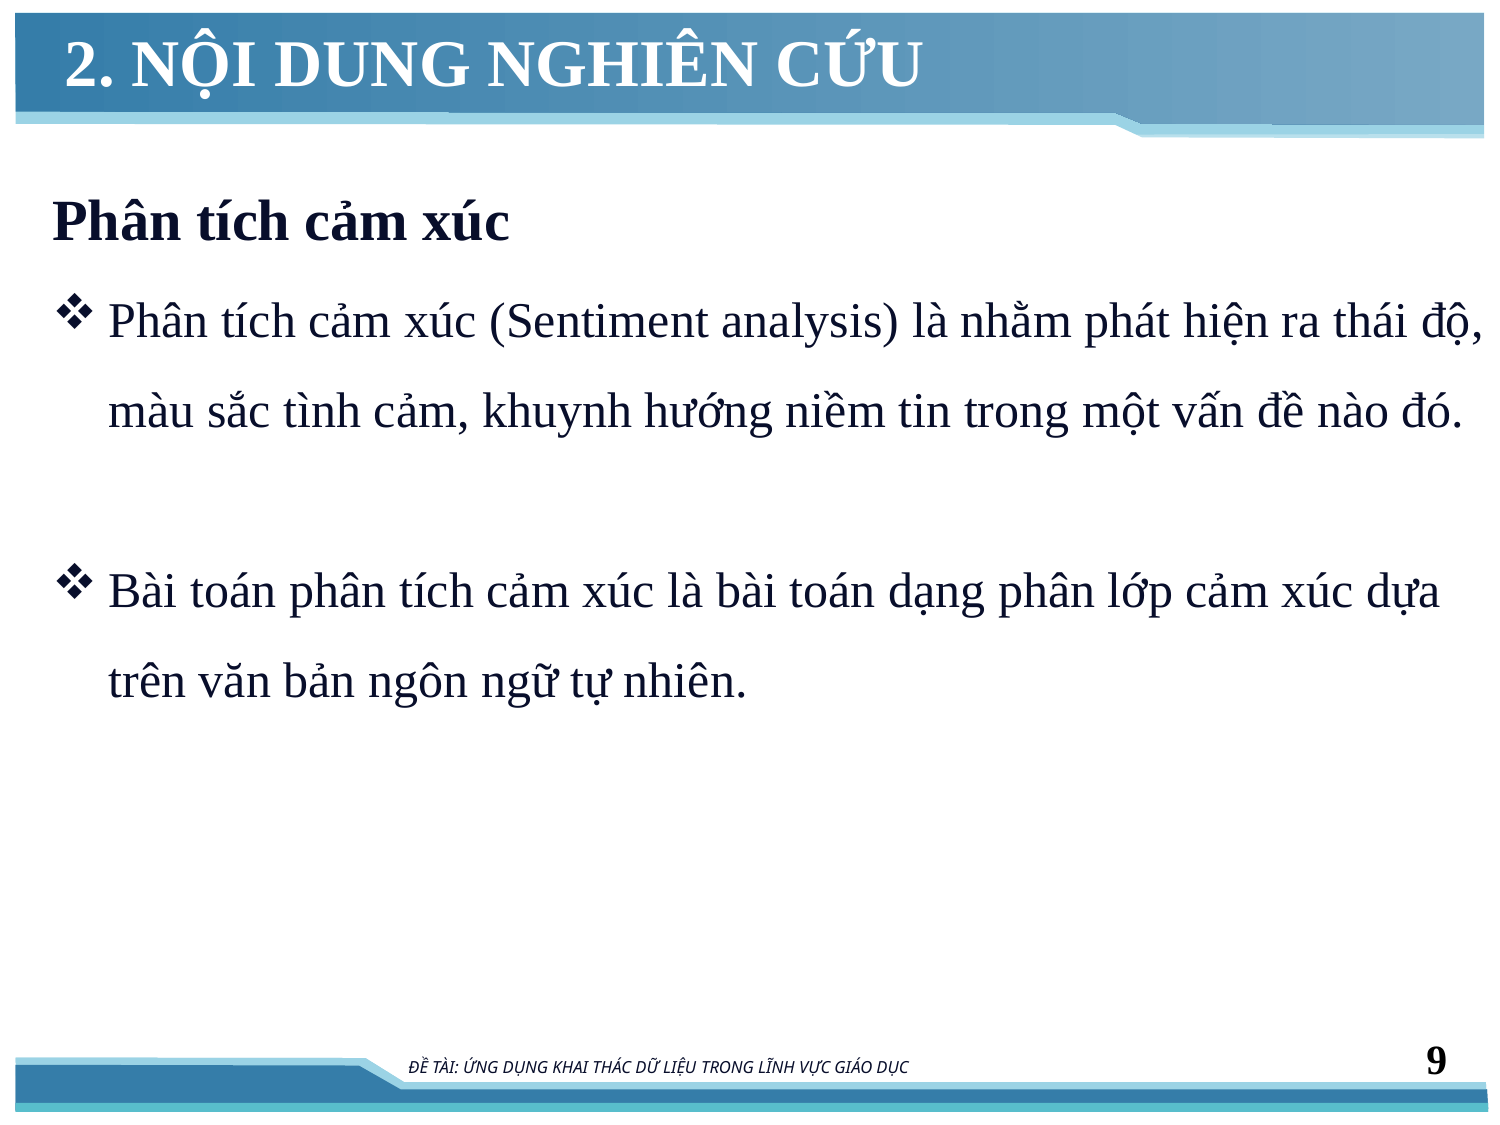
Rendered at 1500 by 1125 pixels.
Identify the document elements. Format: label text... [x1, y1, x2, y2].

slide_number 9 [1374, 1024, 1463, 1086]
title 2. NỘI DUNG NGHIÊN CỨU [50, 12, 1300, 118]
text_box Phân tích cảm xúc [37, 174, 1225, 260]
text_box Phân tích cảm xúc (Sentiment analysis) là nhằm phát hiện ra thái độ, màu sắc tình cảm, khuynh hướng niềm tin trong một vấn đề nào đó. Bài toán phân tích cảm xúc là bài toán dạng phân lớp cảm xúc dựa trên văn bản ngôn ngữ tự nhiên. [37, 249, 1500, 715]
